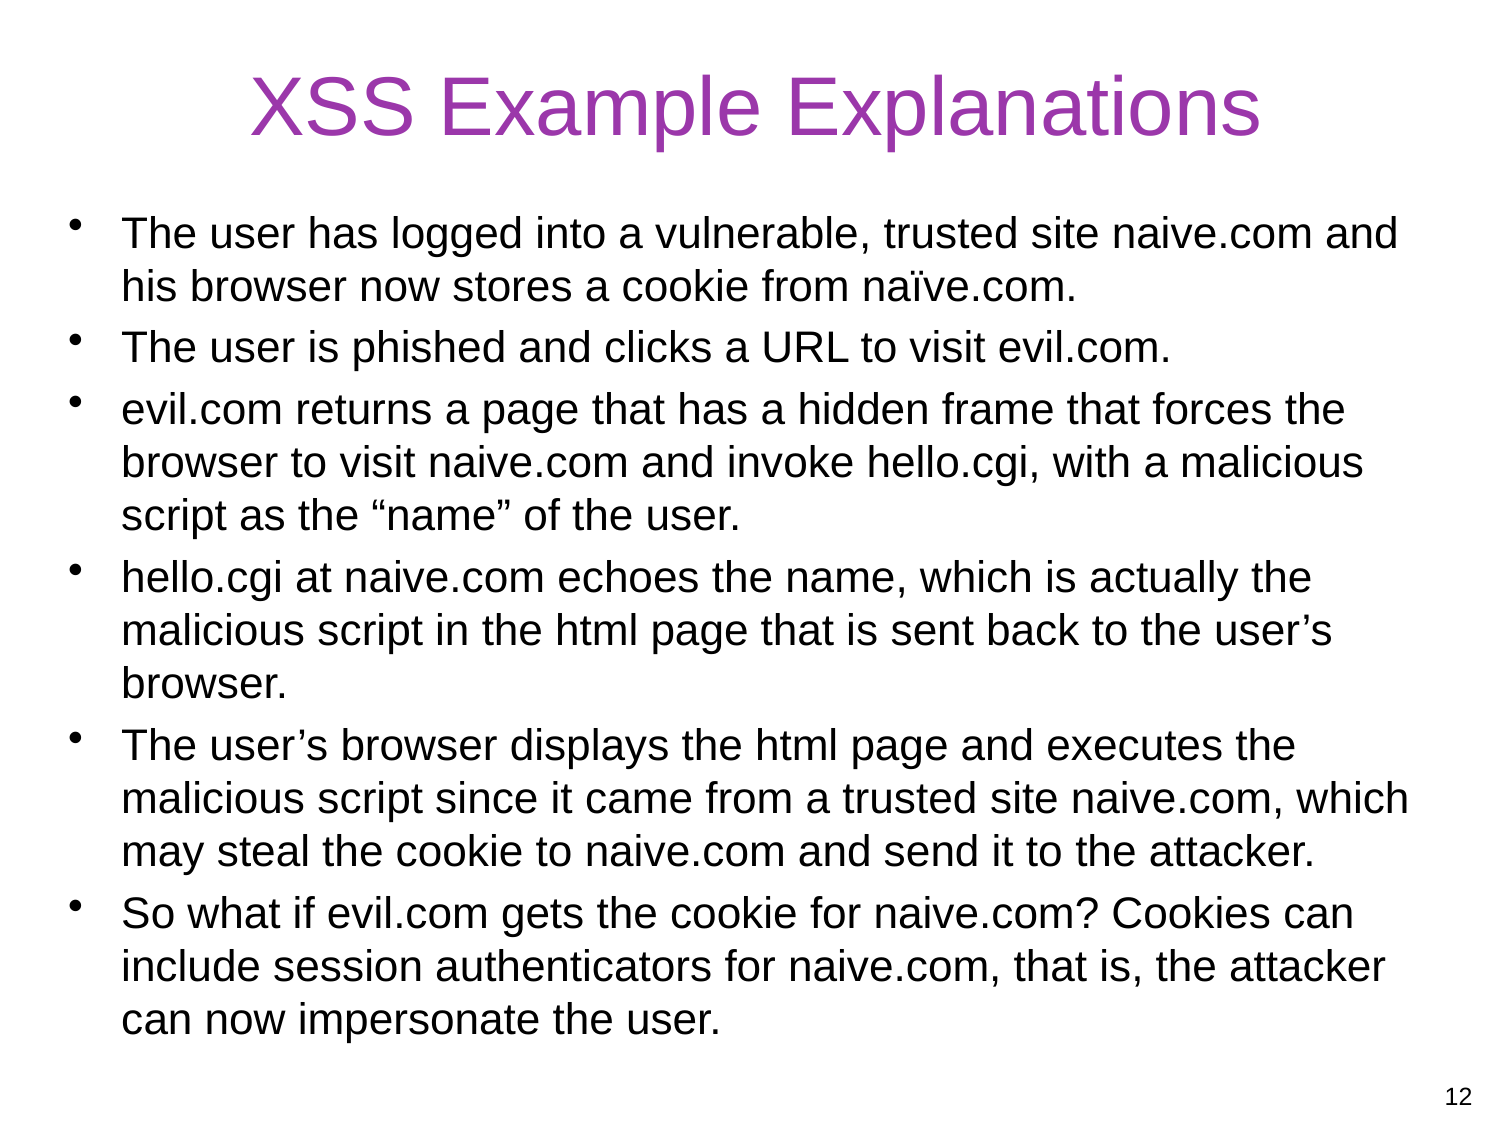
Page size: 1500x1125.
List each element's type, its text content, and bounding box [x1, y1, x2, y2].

slide_number 12 [1137, 1073, 1488, 1114]
list The user has logged into a vulnerable, trusted site naive.com and his browser now stores a cookie from naïve.com. The user is phished and clicks a URL to visit evil.com. evil.com returns a page that has a hidden frame that forces the browser to visit naive.com and invoke hello.cgi, with a malicious script as the “name” of the user. hello.cgi at naive.com echoes the name, which is actually the malicious script in the html page that is sent back to the user’s browser. The user’s browser displays the html page and executes the malicious script since it came from a trusted site naive.com, which may steal the cookie to naive.com and send it to the attacker. So what if evil.com gets the cookie for naive.com? Cookies can include session authenticators for naive.com, that is, the attacker can now impersonate the user. [52, 196, 1459, 1059]
title XSS Example Explanations [52, 30, 1459, 174]
